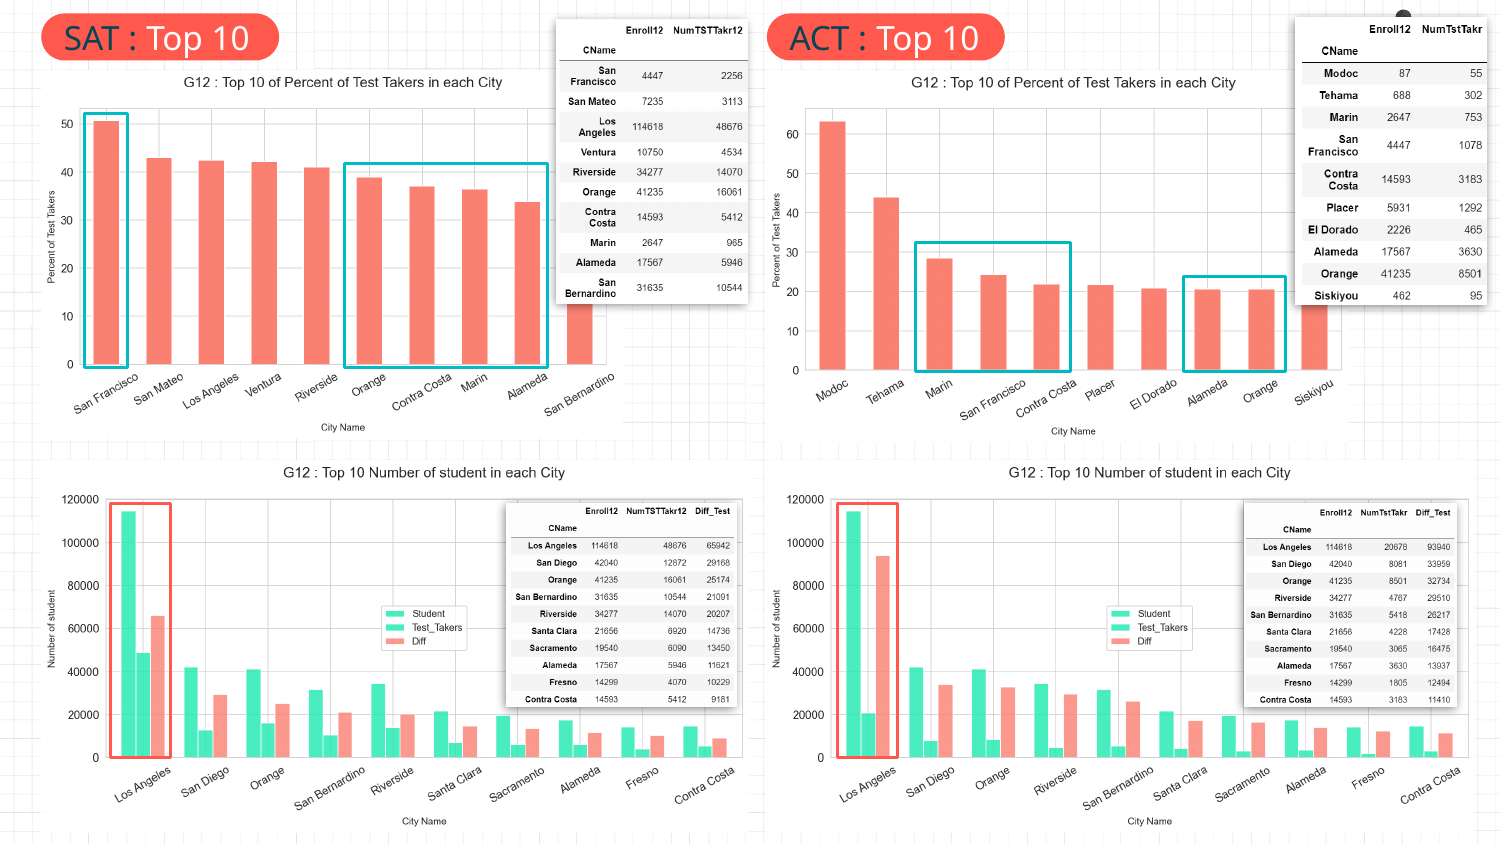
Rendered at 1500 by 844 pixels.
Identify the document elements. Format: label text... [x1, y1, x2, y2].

picture [0, 0, 1500, 844]
subtitle SAT : Top 10 [49, 9, 280, 65]
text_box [1395, 9, 1486, 16]
text_box [41, 19, 49, 55]
text_box [766, 20, 774, 54]
subtitle ACT : Top 10 [774, 9, 1005, 65]
